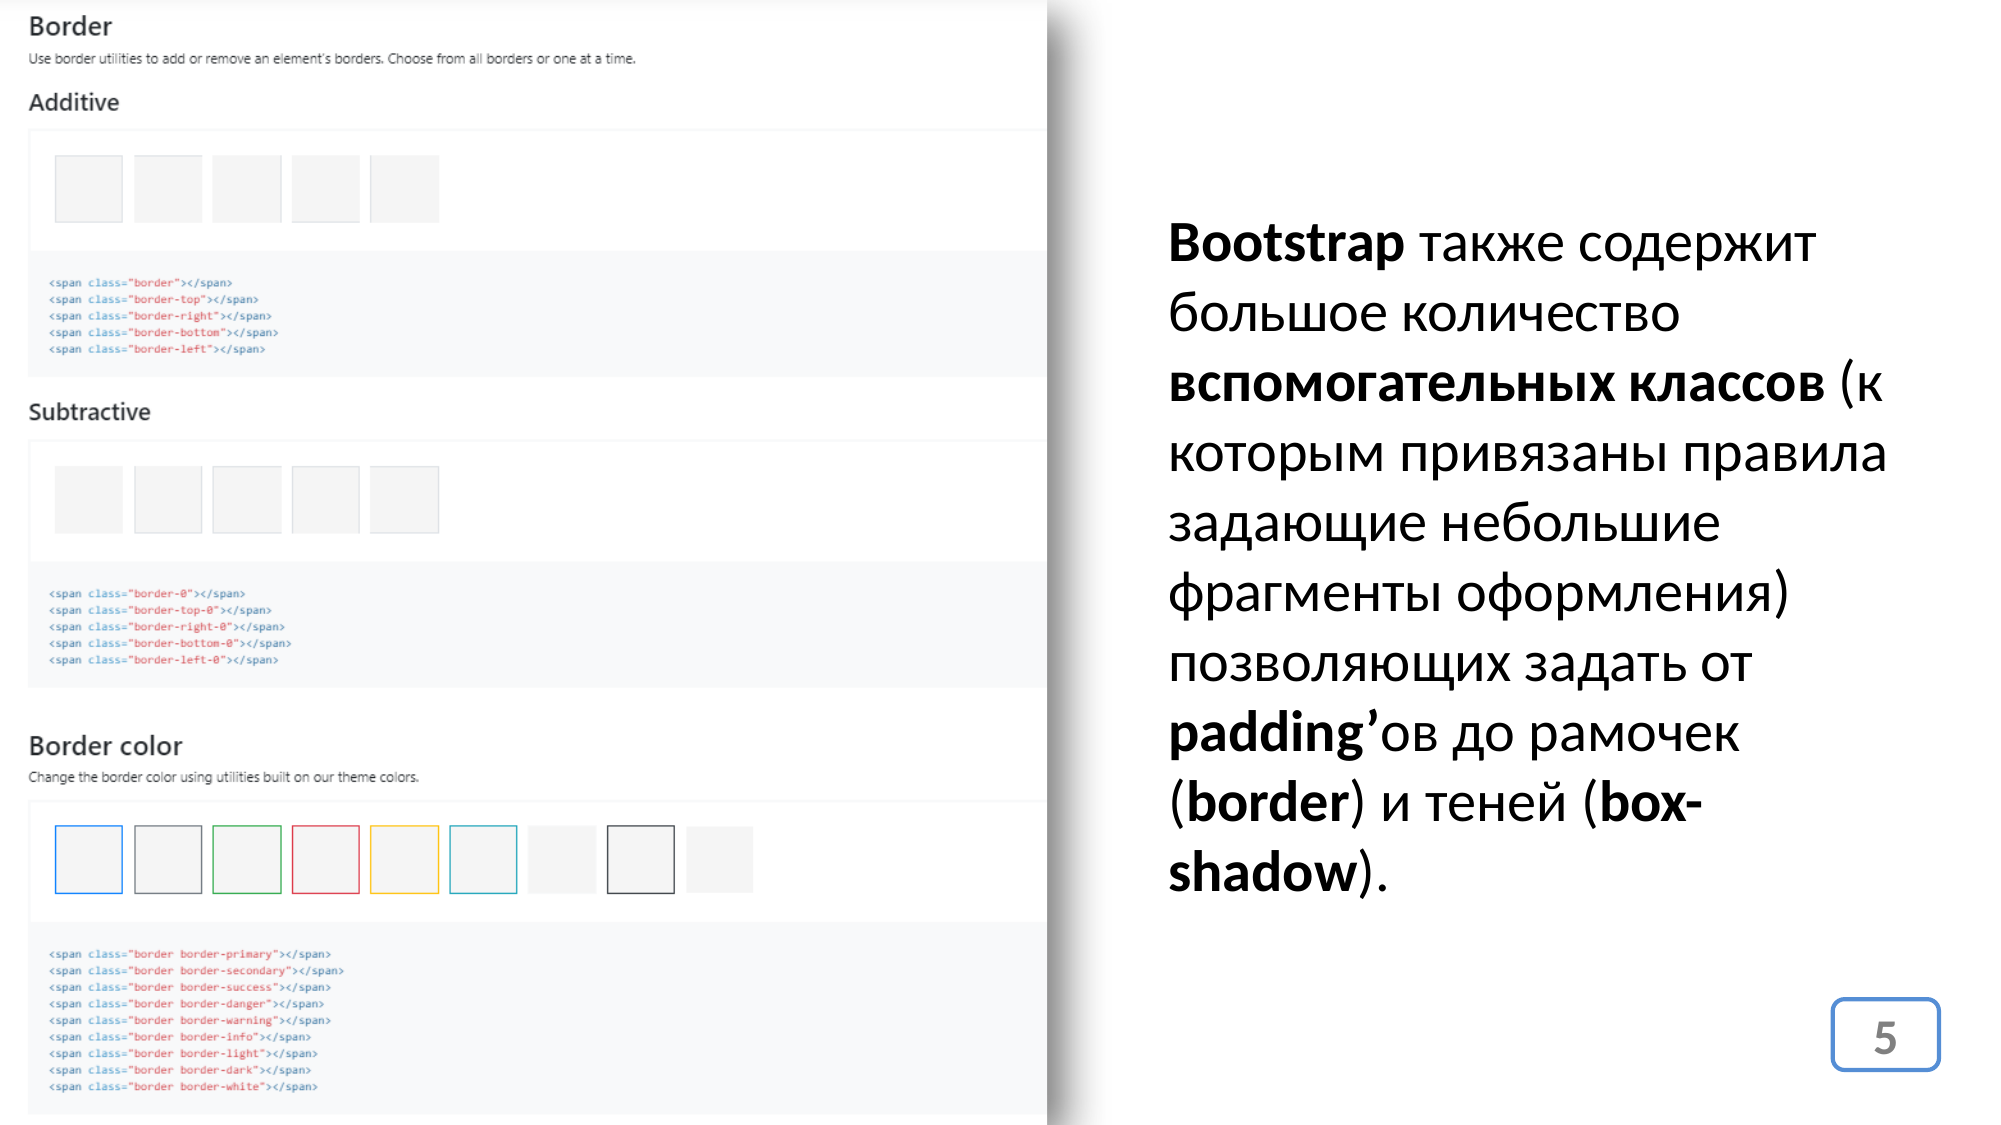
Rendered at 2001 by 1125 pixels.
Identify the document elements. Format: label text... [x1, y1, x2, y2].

text_box 5 [1830, 997, 1942, 1073]
picture [0, 0, 1048, 1125]
text_box Bootstrap также содержит большое количество вспомогательных классов (к которым привязаны правила задающие небольшие фрагменты оформления) позволяющих задать от padding’ов до рамочек (border) и теней (box-shadow). [1153, 196, 1938, 911]
